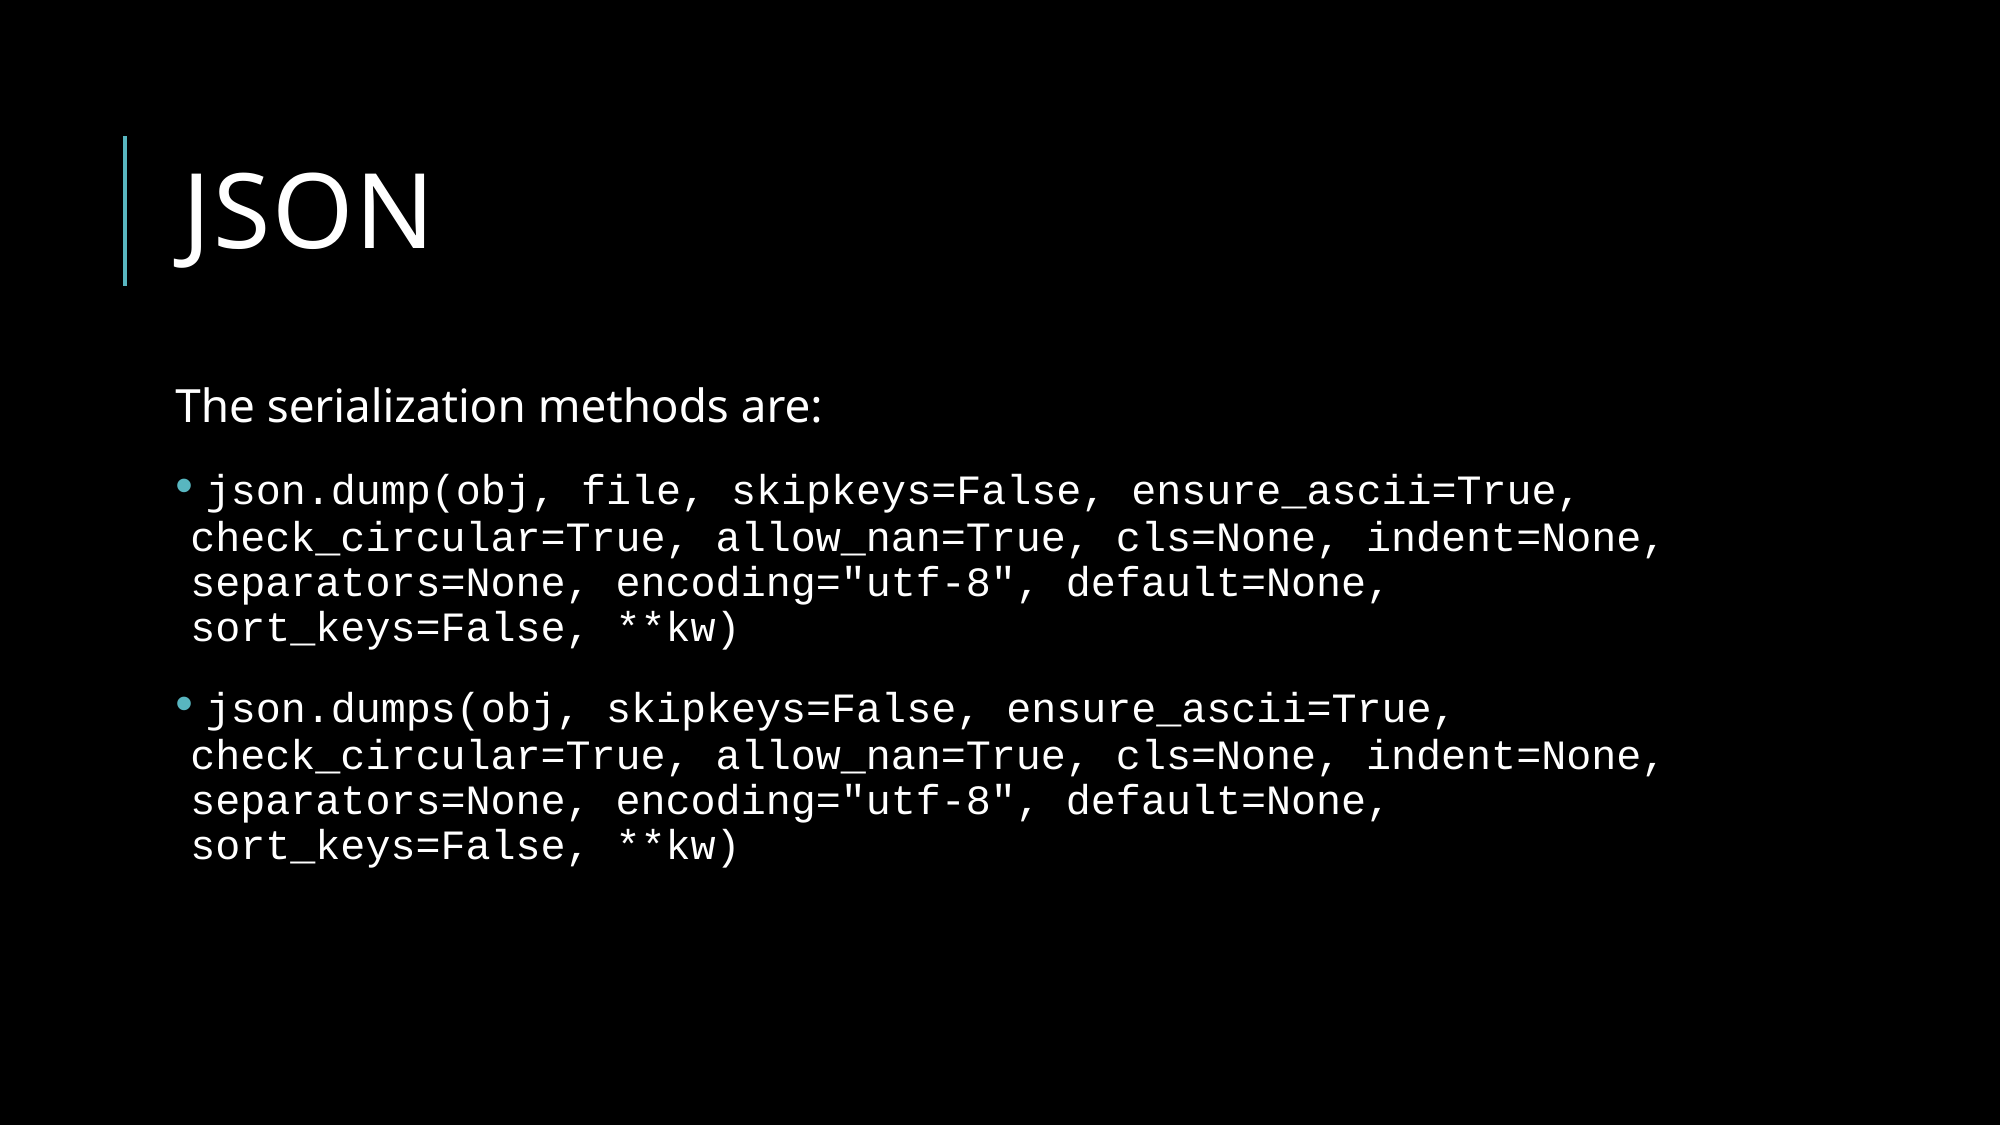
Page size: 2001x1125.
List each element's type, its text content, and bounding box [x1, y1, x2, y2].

list The serialization methods are: json.dump(obj, file, skipkeys=False, ensure_ascii=True, check_circular=True, allow_nan=True, cls=None, indent=None, separators=None, encoding="utf-8", default=None, sort_keys=False, **kw) json.dumps(obj, skipkeys=False, ensure_ascii=True, check_circular=True, allow_nan=True, cls=None, indent=None, separators=None, encoding="utf-8", default=None, sort_keys=False, **kw) [168, 375, 1763, 1035]
title json [168, 96, 1763, 342]
